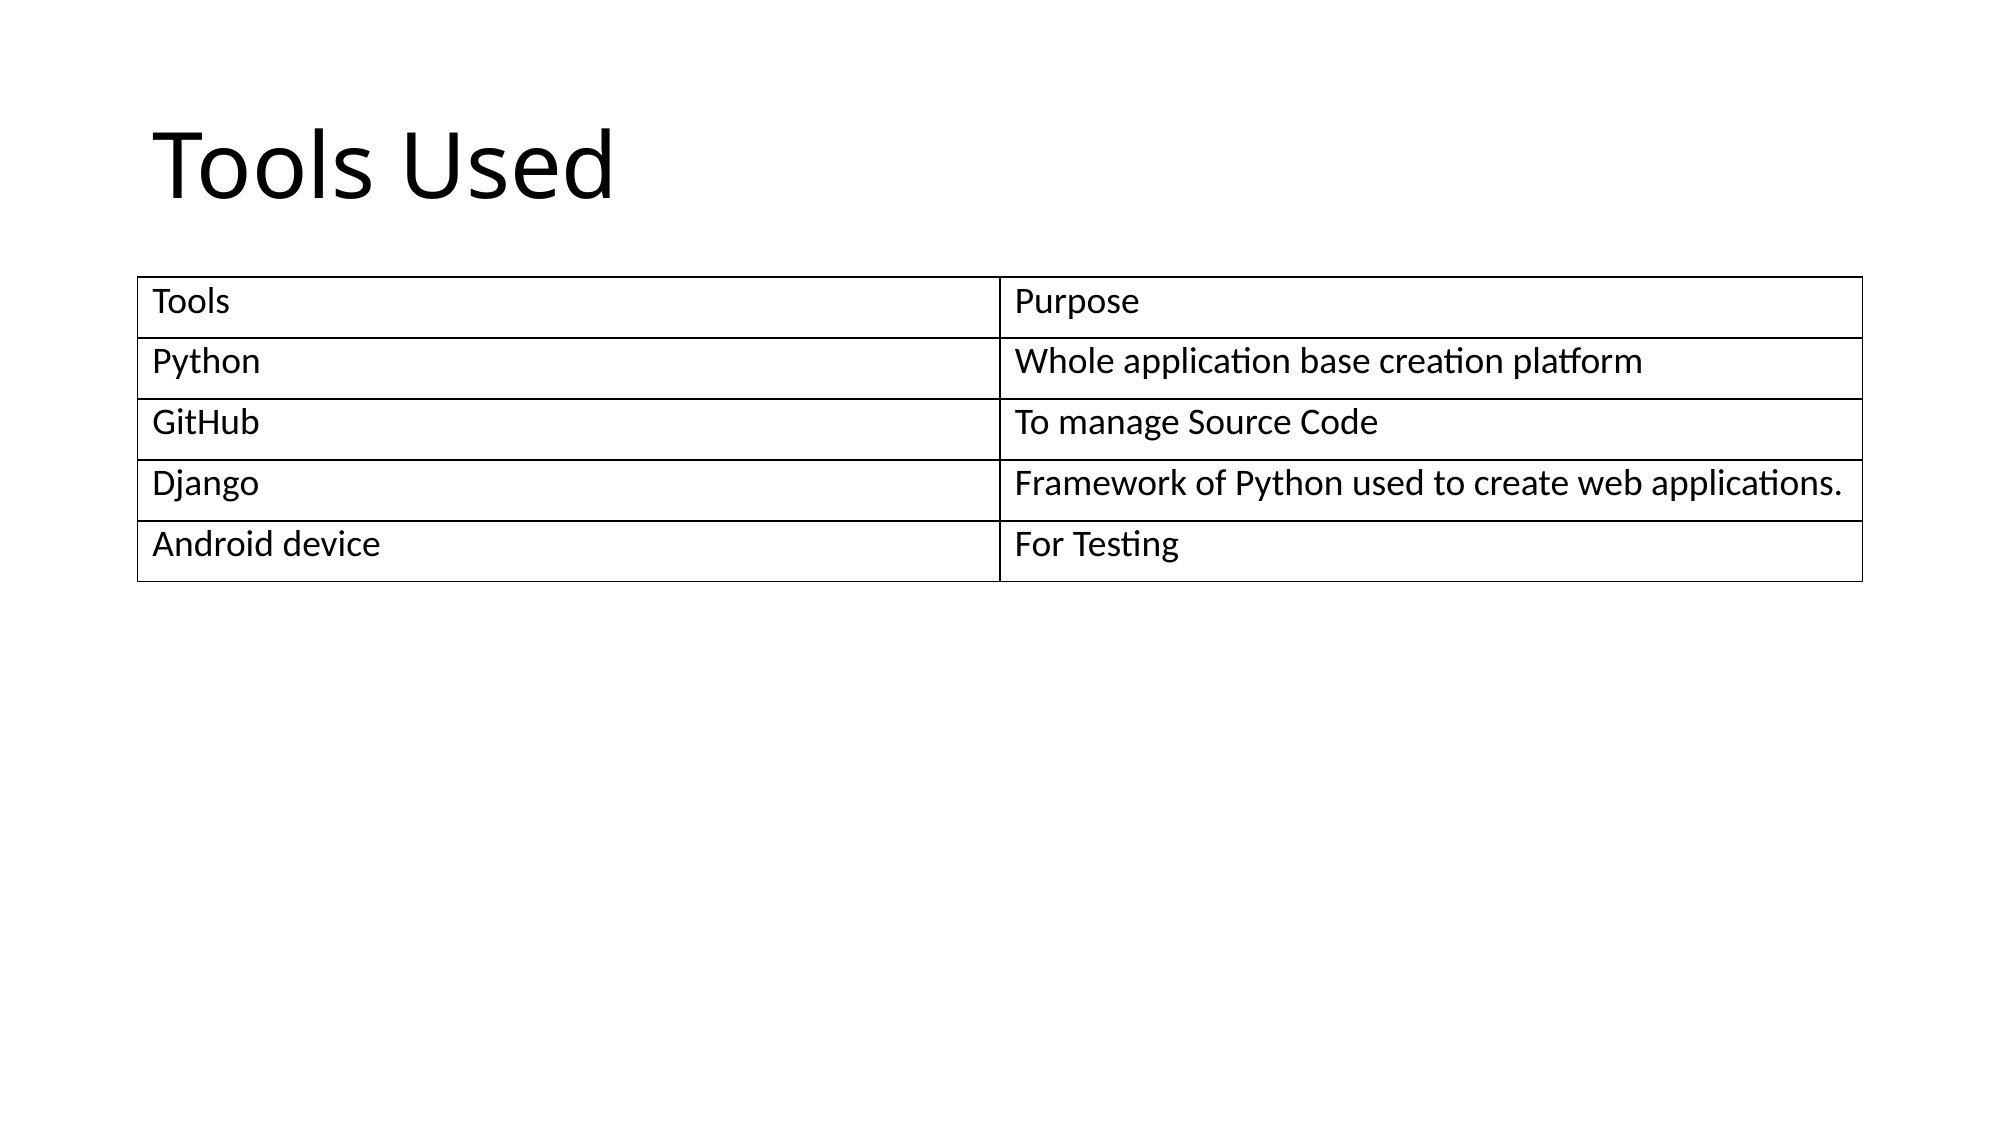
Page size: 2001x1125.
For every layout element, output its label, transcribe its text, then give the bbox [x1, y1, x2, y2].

table_cell Framework of Python used to create web applications. [1001, 461, 1862, 520]
table_cell Django [138, 461, 999, 520]
table_cell To manage Source Code [1001, 400, 1862, 459]
table_header Purpose [1001, 278, 1862, 337]
table_cell Python [138, 339, 999, 398]
table_cell Whole application base creation platform [1001, 339, 1862, 398]
table_header Tools [138, 278, 999, 337]
title Tools Used [137, 59, 1863, 276]
table_cell Android device [138, 522, 999, 581]
table_cell For Testing [1001, 522, 1862, 581]
table_cell GitHub [138, 400, 999, 459]
